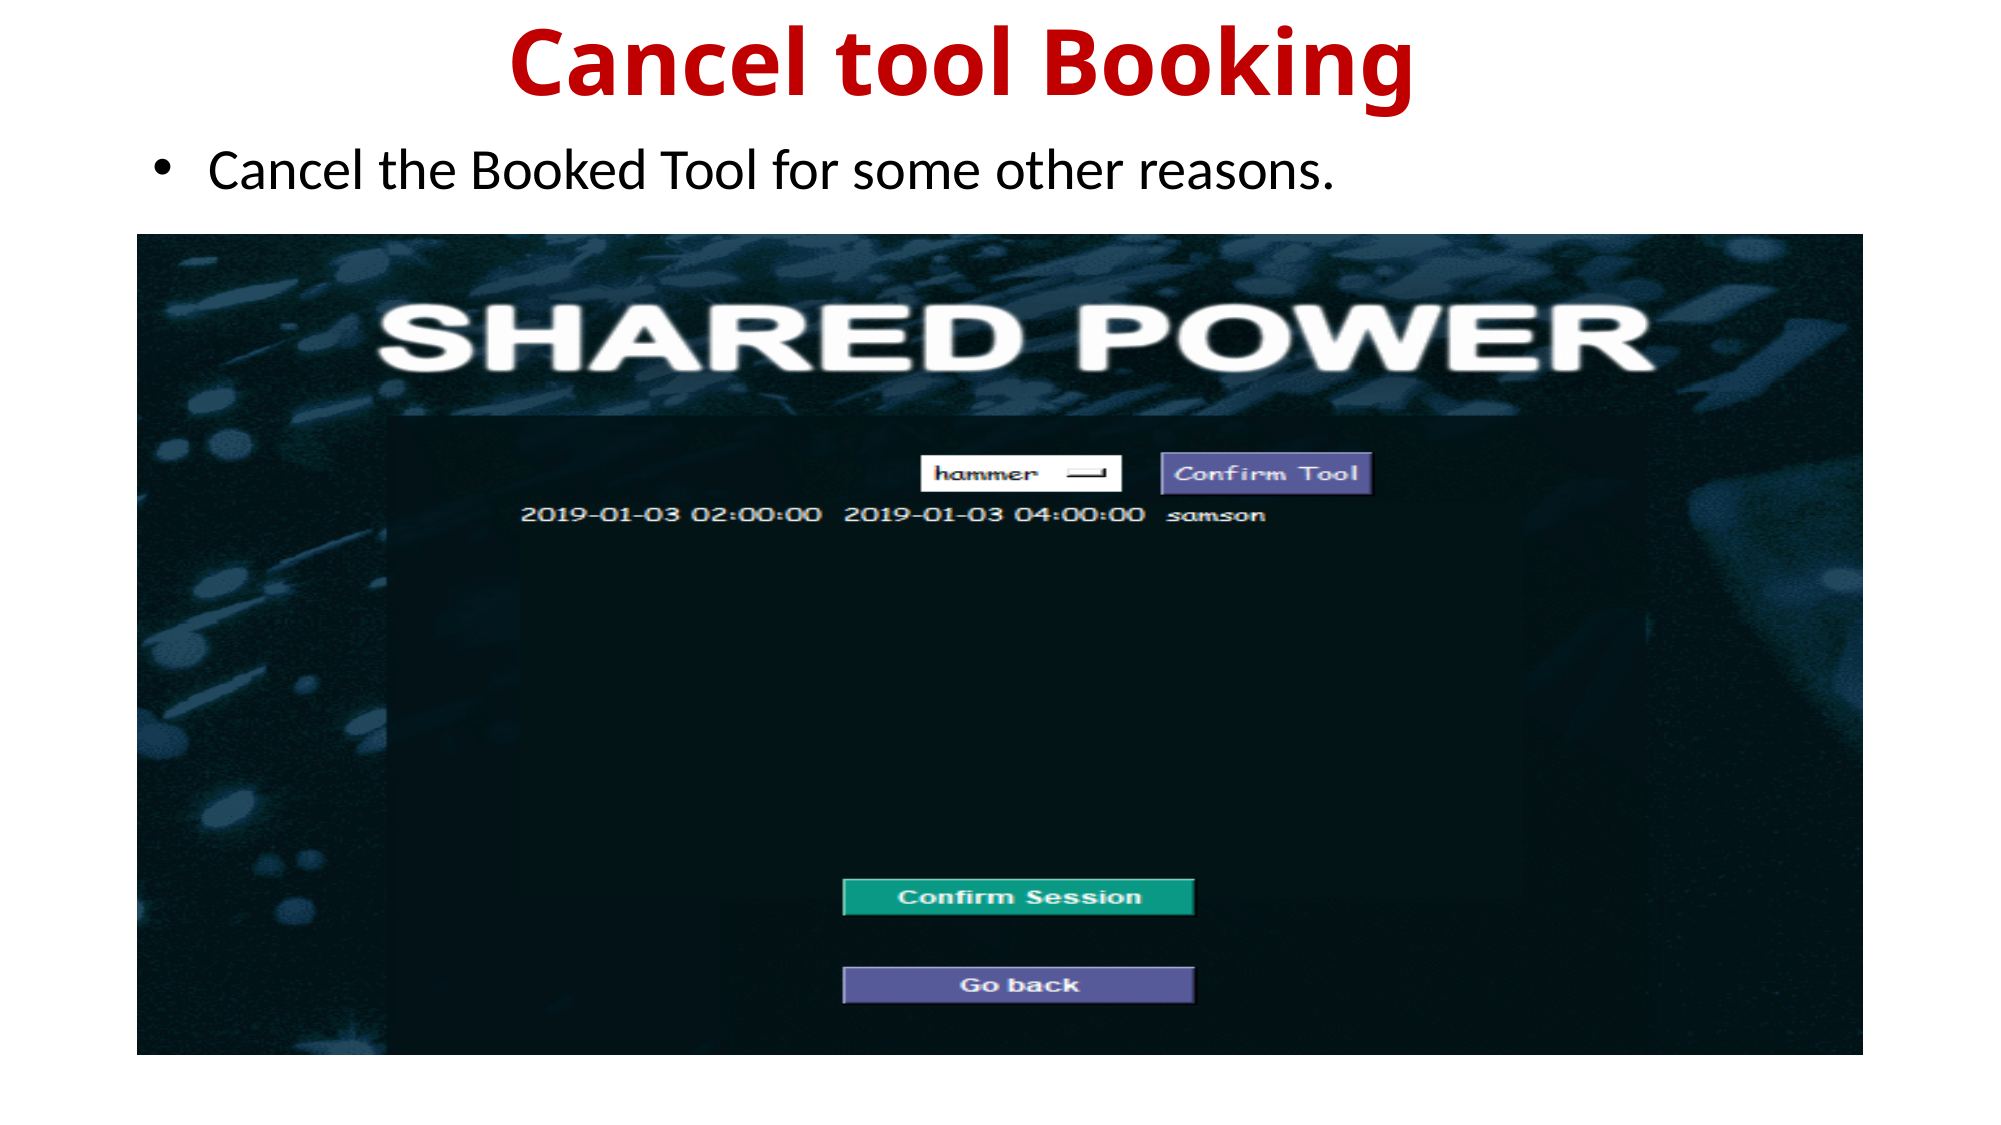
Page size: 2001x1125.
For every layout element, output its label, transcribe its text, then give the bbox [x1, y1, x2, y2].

title Cancel tool Booking [137, 0, 1789, 131]
text_box Cancel the Booked Tool for some other reasons. [137, 131, 1863, 234]
picture [137, 234, 1863, 1055]
